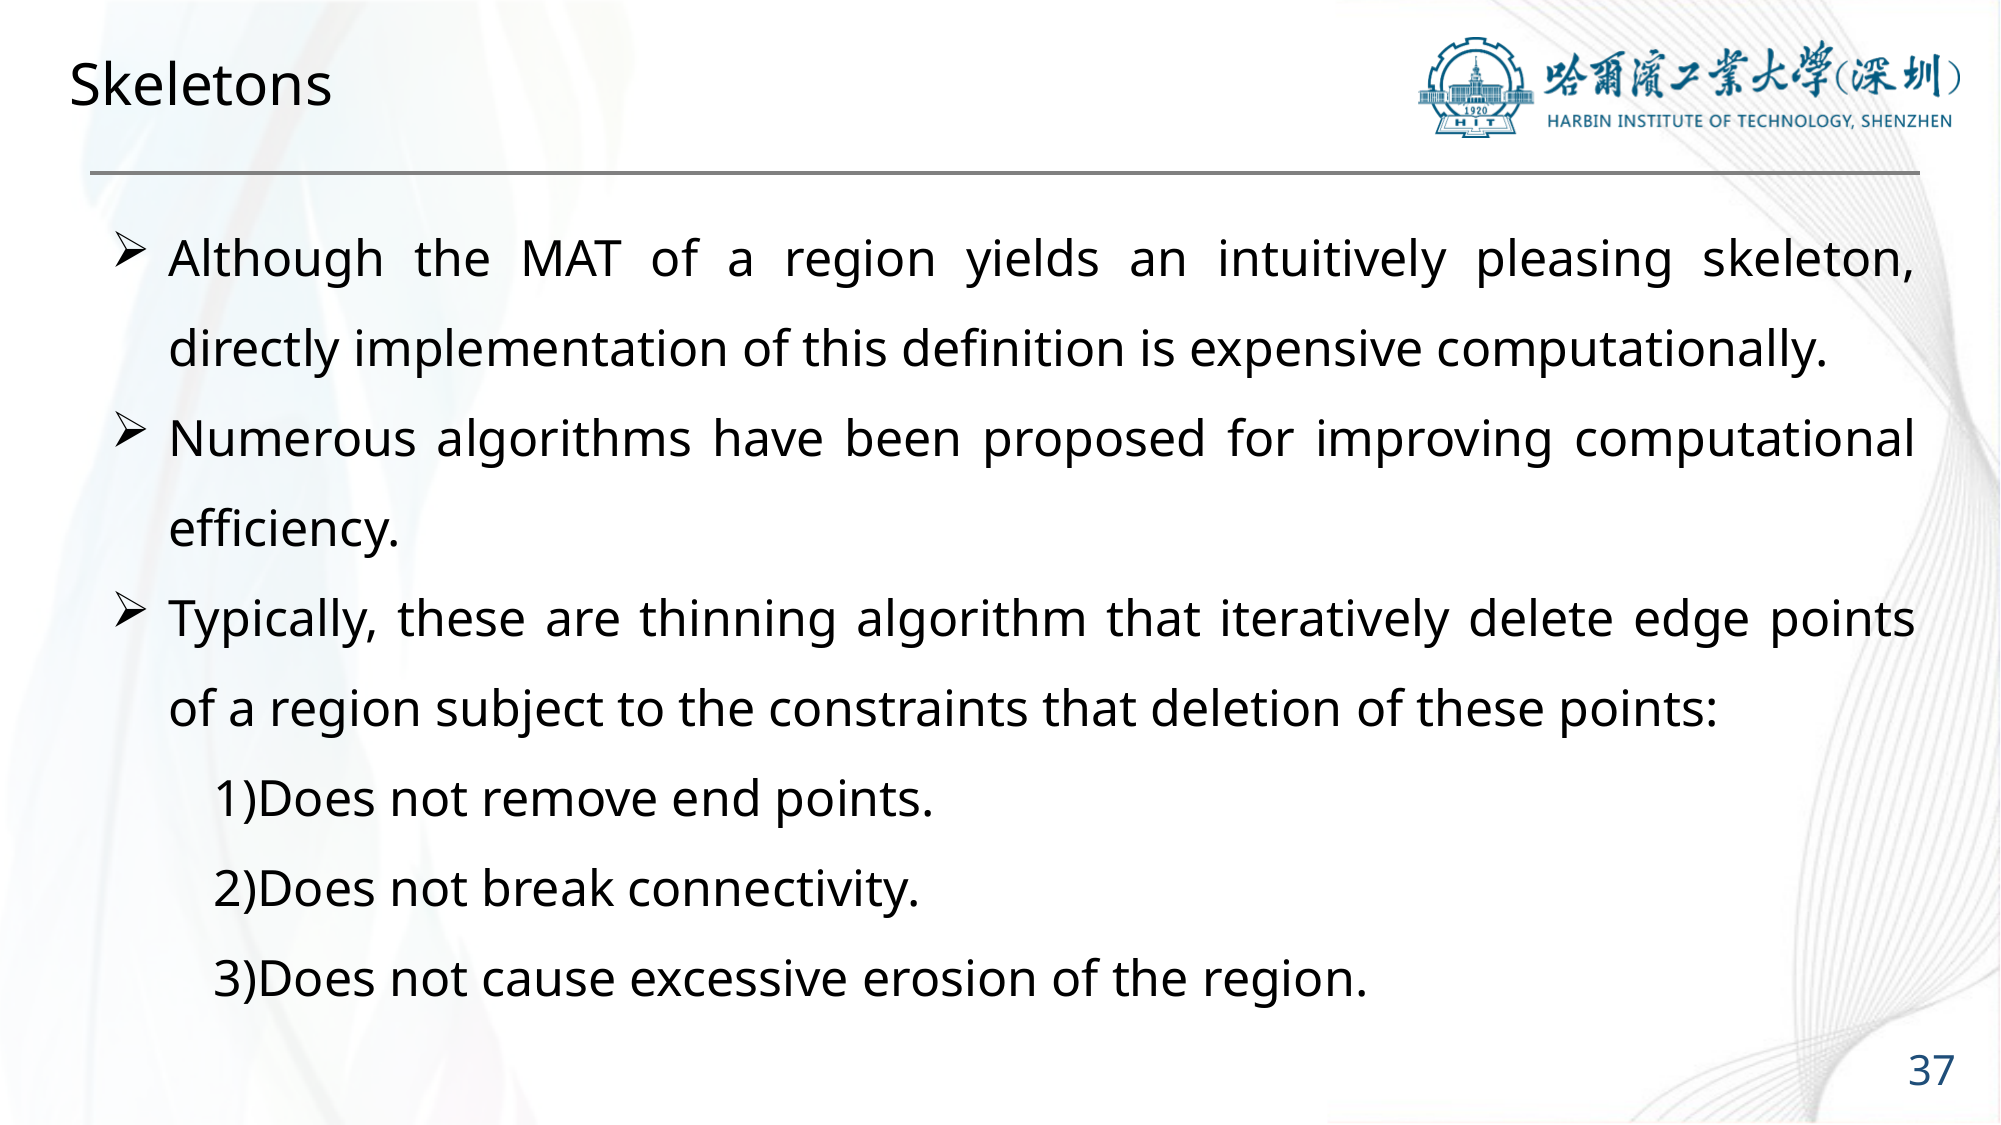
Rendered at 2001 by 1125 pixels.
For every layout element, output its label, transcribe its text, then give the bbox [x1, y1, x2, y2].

slide_number 37 [1521, 1042, 1972, 1103]
title Skeletons [54, 0, 1385, 174]
picture [0, 0, 2001, 1125]
text_box Although the MAT of a region yields an intuitively pleasing skeleton, directly implementation of this definition is expensive computationally. Numerous algorithms have been proposed for improving computational efficiency. Typically, these are thinning algorithm that iteratively delete edge points of a region subject to the constraints that deletion of these points: 1)Does not remove end points. 2)Does not break connectivity. 3)Does not cause excessive erosion of the region. [97, 188, 1932, 1014]
